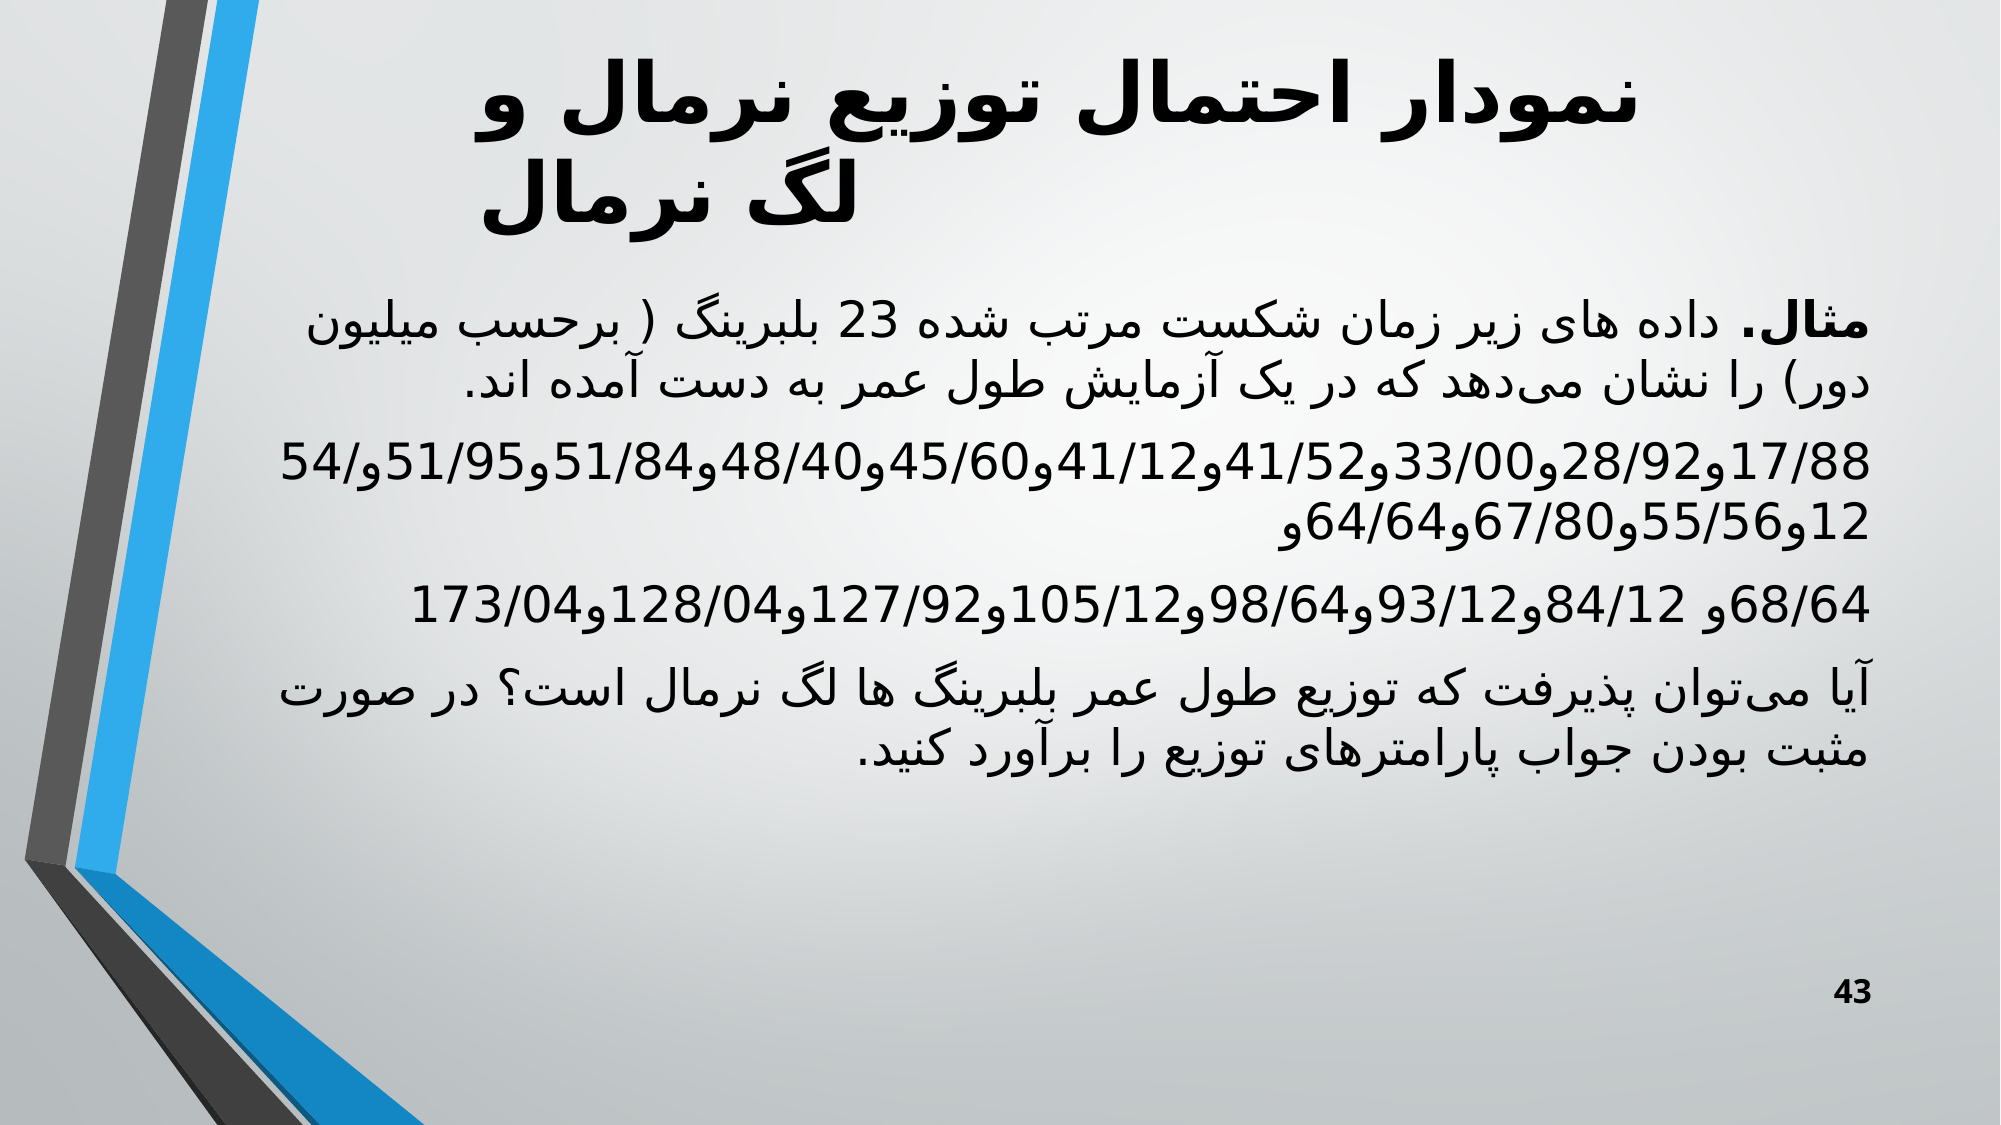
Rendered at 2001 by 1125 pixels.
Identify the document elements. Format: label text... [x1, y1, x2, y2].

slide_number 43 [1796, 962, 1887, 1023]
list مثال. داده های زیر زمان شکست مرتب شده 23 بلبرینگ ( برحسب میلیون دور) را نشان می‌دهد که در یک آزمایش طول عمر به دست آمده اند. 17/88و28/92و33/00و41/52و41/12و45/60و48/40و51/84و51/95و54/12و55/56و67/80و64/64و 68/64و 84/12و93/12و98/64و105/12و127/92و128/04و173/04 آیا می‌توان پذیرفت که توزیع طول عمر بلبرینگ ها لگ نرمال است؟ در صورت مثبت بودن جواب پارامترهای توزیع را برآورد کنید. [243, 112, 1887, 950]
text_box نمودار احتمال توزیع نرمال و لگ نرمال [463, 31, 1716, 247]
